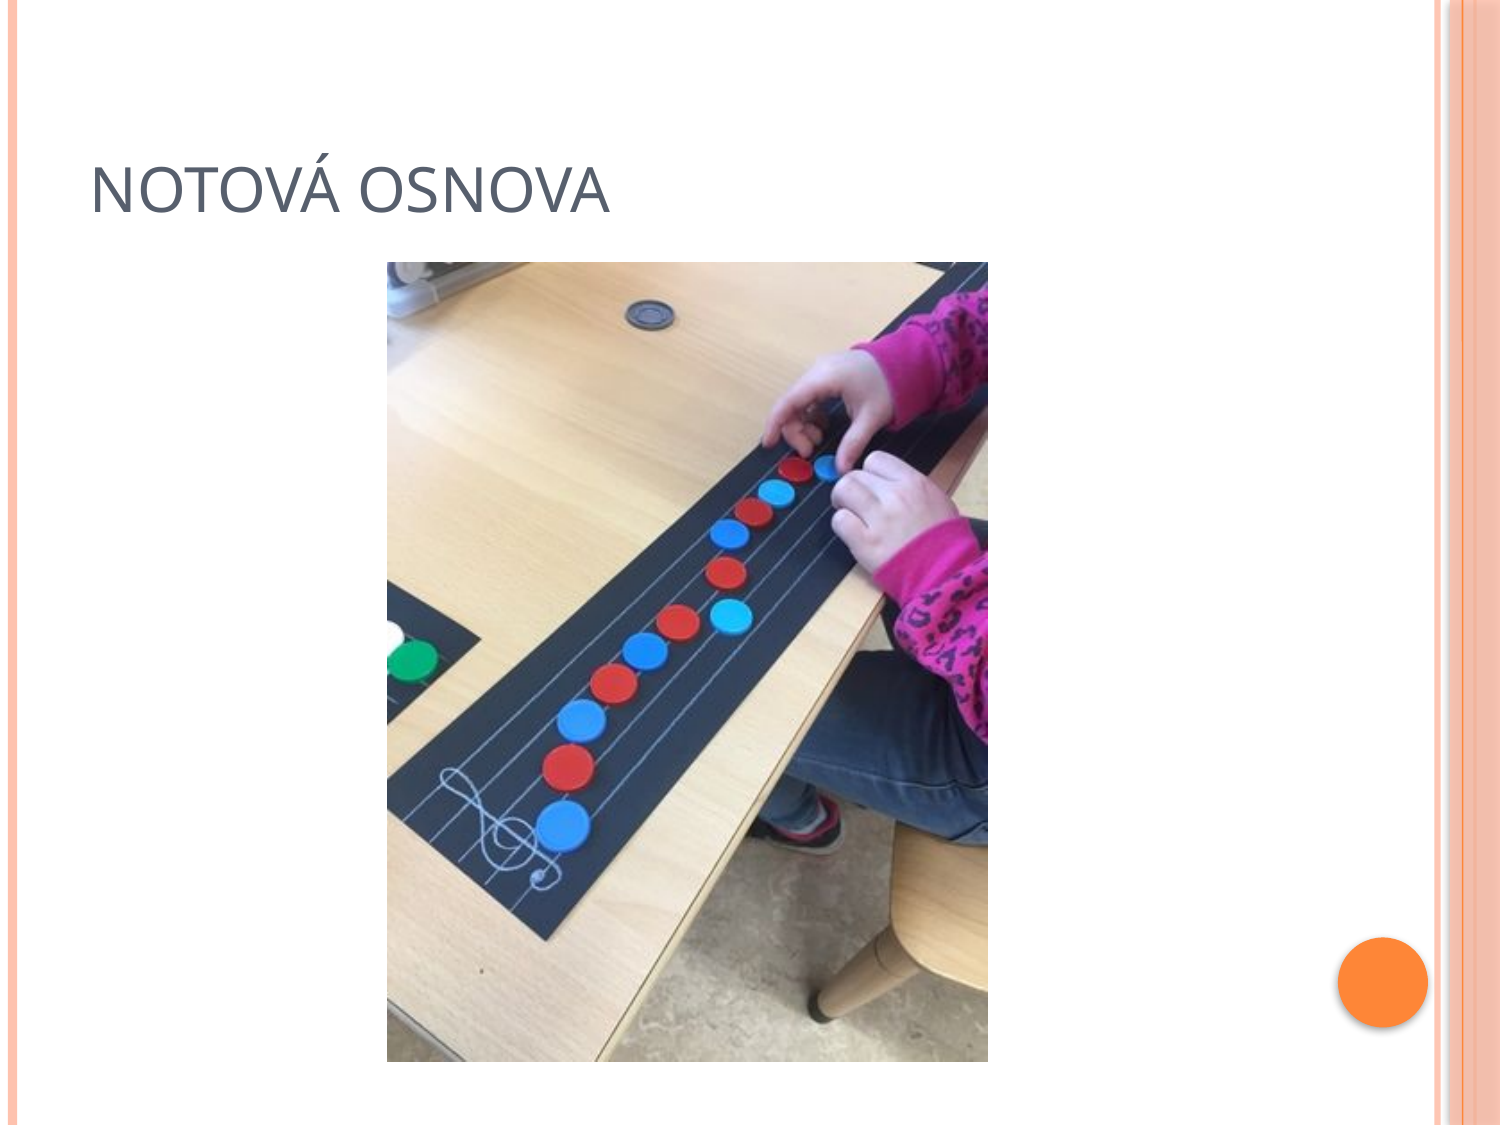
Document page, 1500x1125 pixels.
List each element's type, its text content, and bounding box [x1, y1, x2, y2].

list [387, 261, 988, 1063]
title Notová osnova [75, 45, 1300, 233]
